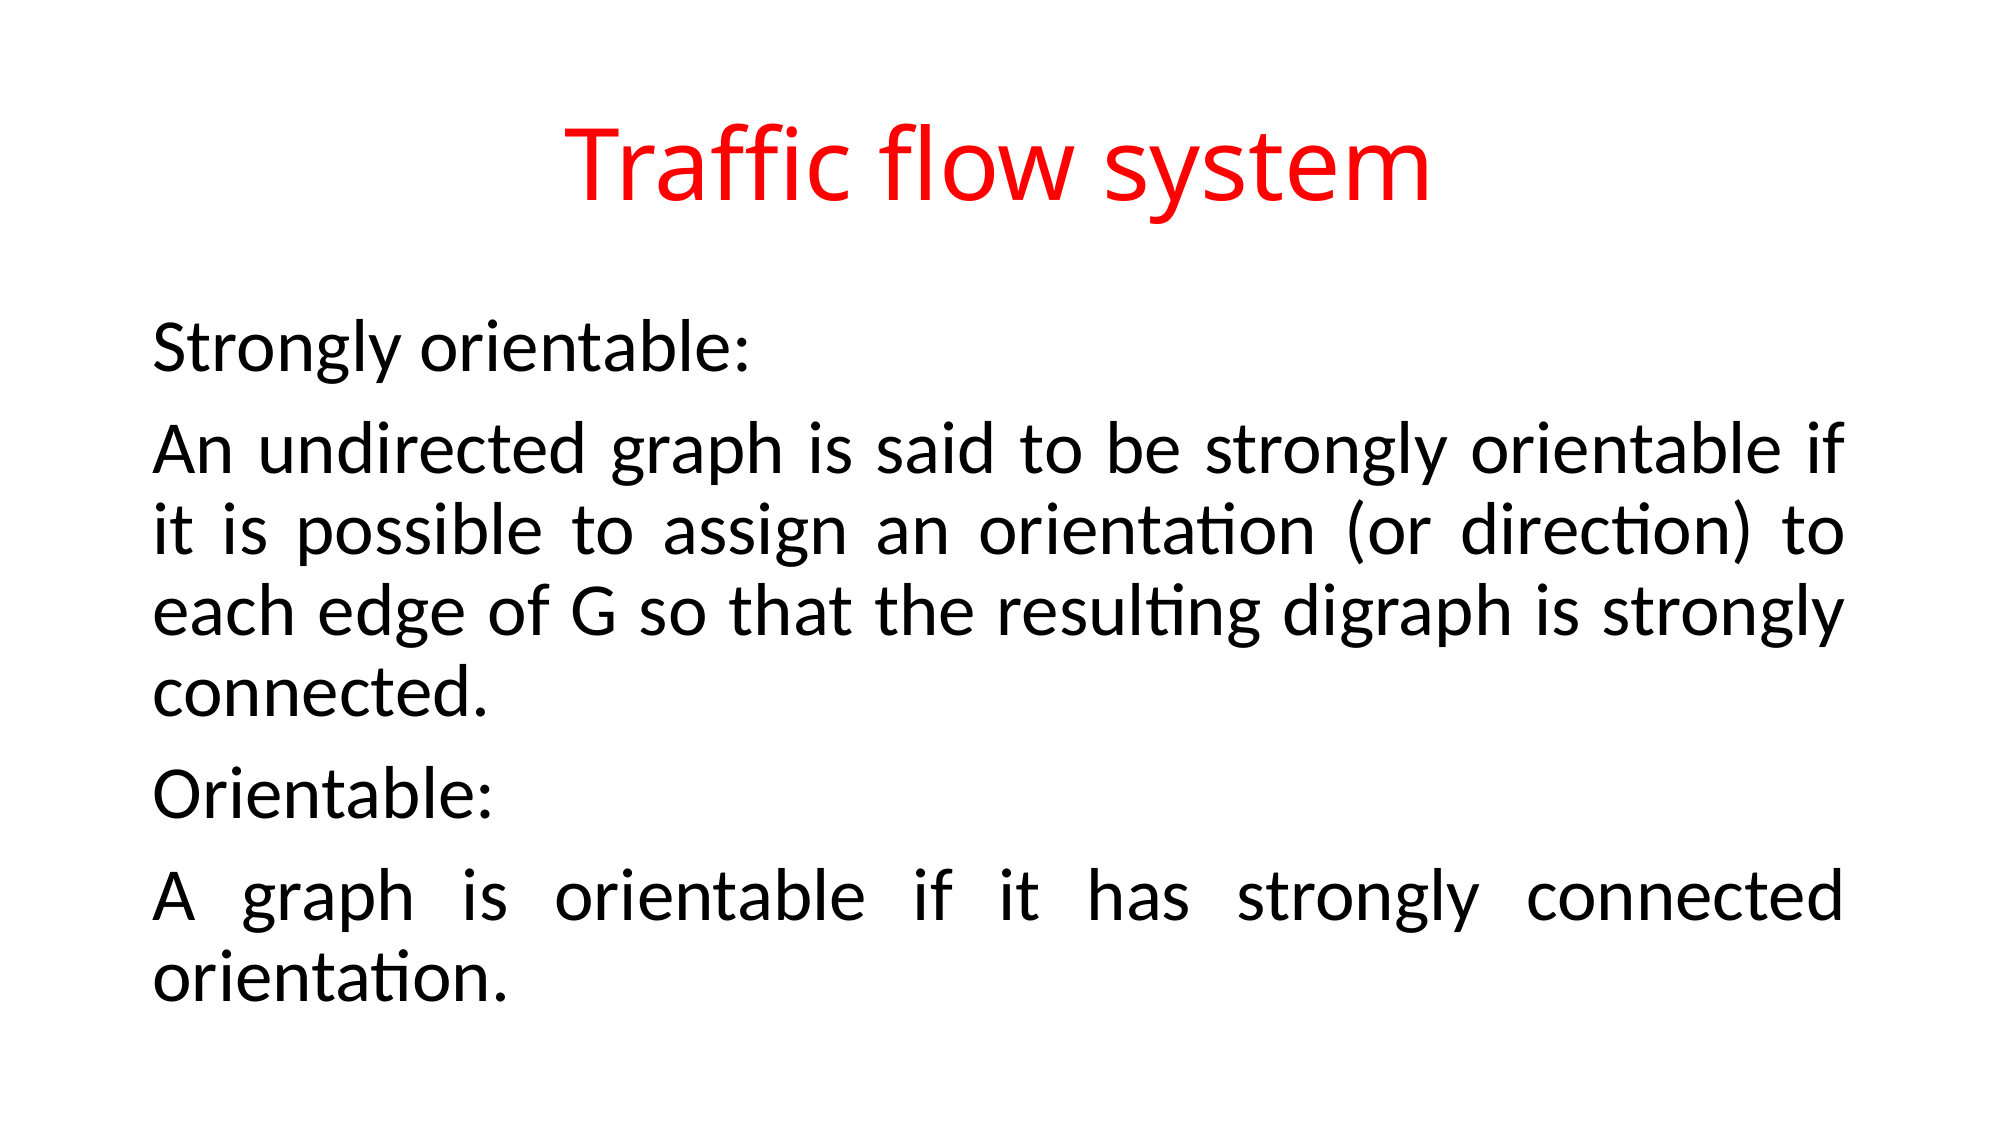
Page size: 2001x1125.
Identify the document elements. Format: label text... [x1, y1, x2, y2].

title Traffic flow system [137, 59, 1863, 278]
list Strongly orientable: An undirected graph is said to be strongly orientable if it is possible to assign an orientation (or direction) to each edge of G so that the resulting digraph is strongly connected. Orientable: A graph is orientable if it has strongly connected orientation. [137, 299, 1863, 1014]
